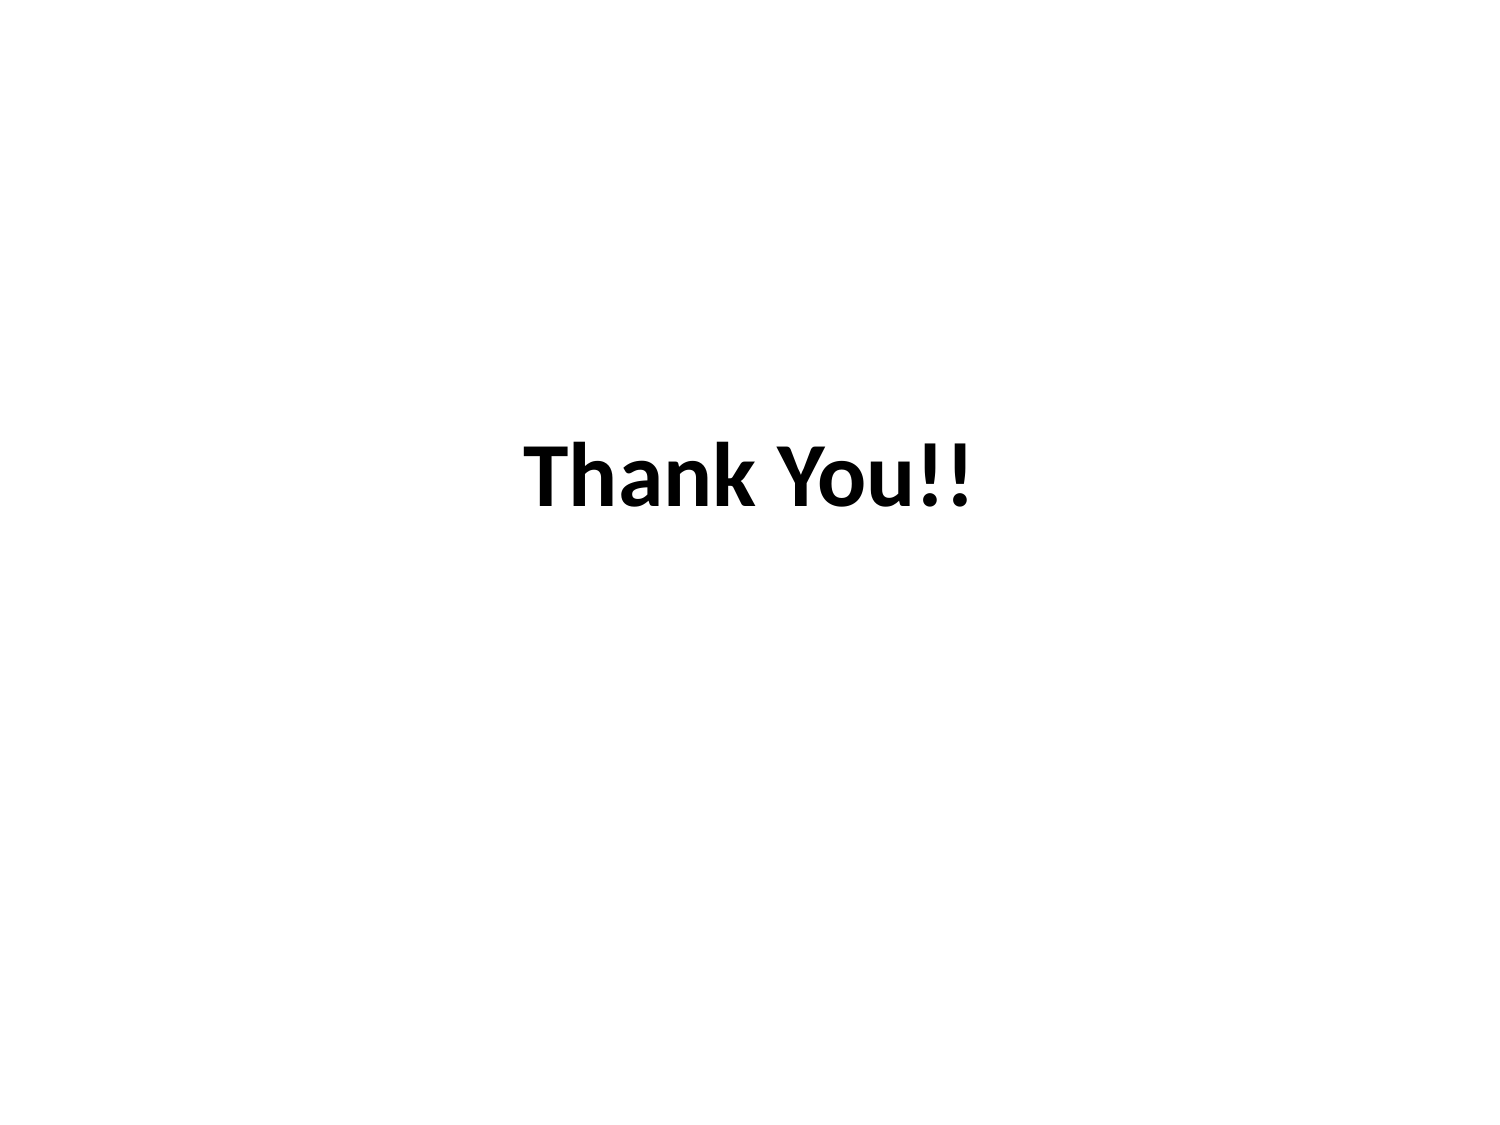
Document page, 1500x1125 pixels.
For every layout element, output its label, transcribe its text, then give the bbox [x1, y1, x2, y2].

title Thank You!! [112, 349, 1388, 591]
